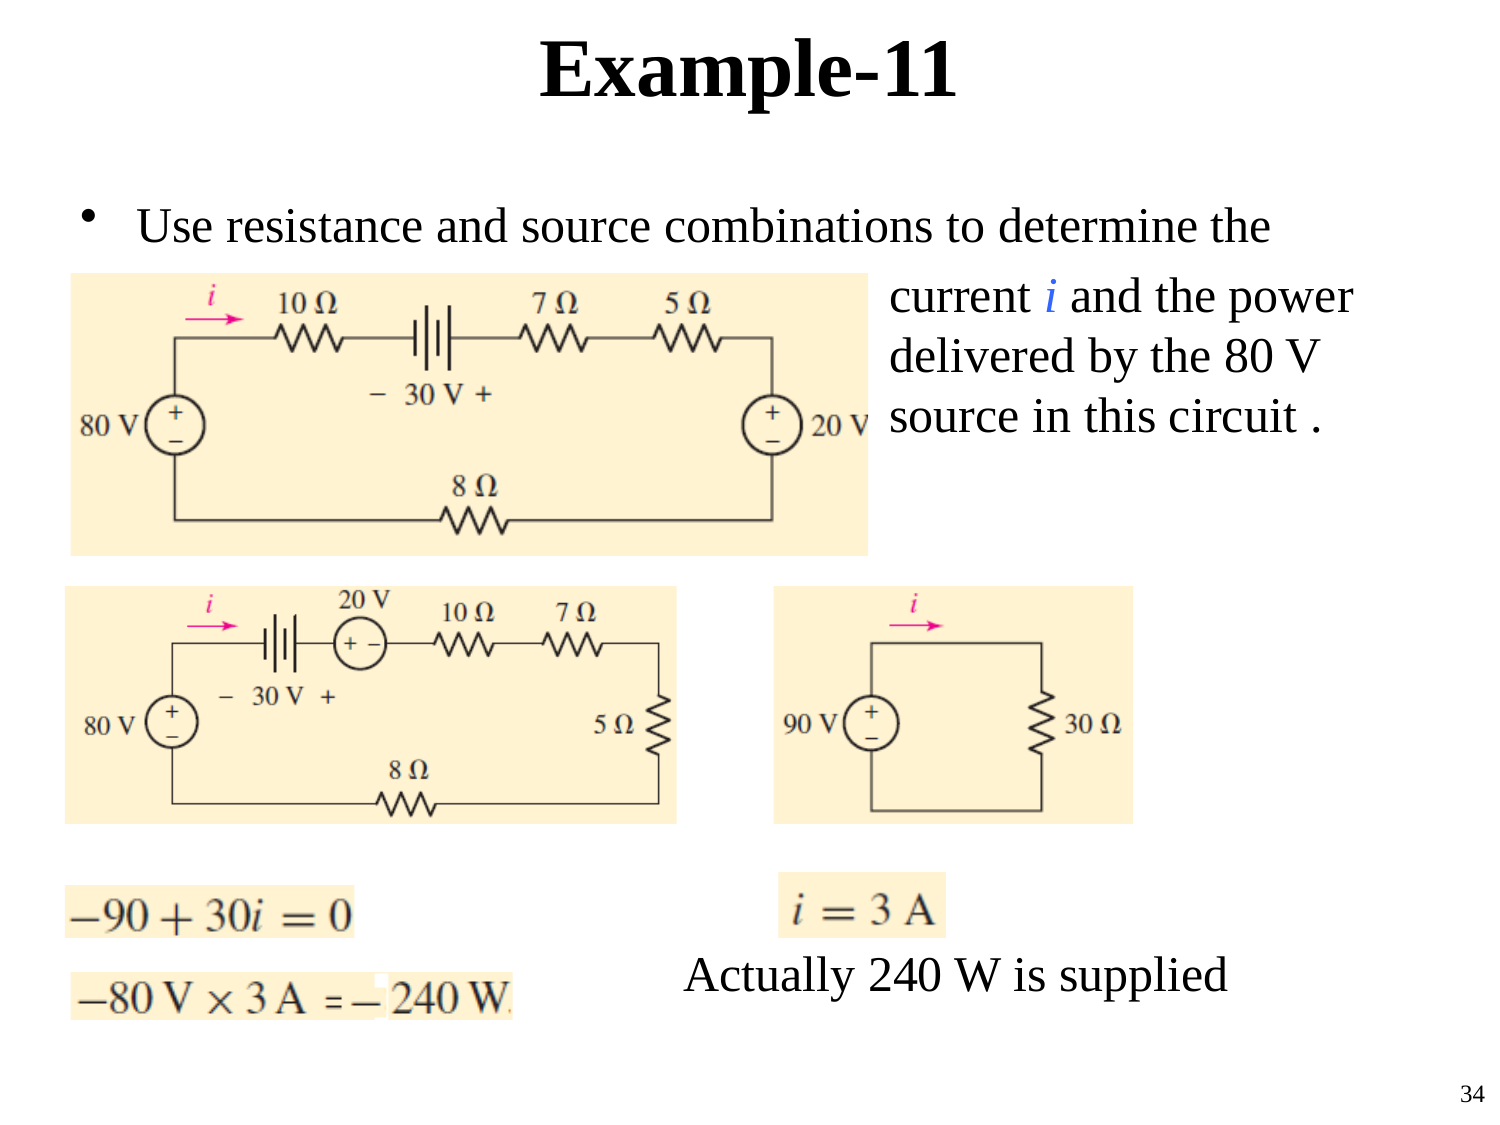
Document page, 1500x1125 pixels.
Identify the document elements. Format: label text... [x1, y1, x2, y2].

slide_number 34 [1186, 1069, 1500, 1125]
picture [64, 585, 677, 825]
title Example-11 [0, 0, 1500, 126]
picture [777, 871, 947, 938]
picture [70, 272, 869, 556]
picture [773, 585, 1134, 825]
picture [64, 885, 355, 938]
list Use resistance and source combinations to determine the current i and the power delivered by the 80 V source in this circuit . Actually 240 W is supplied [64, 184, 1436, 1071]
picture [70, 971, 513, 1021]
